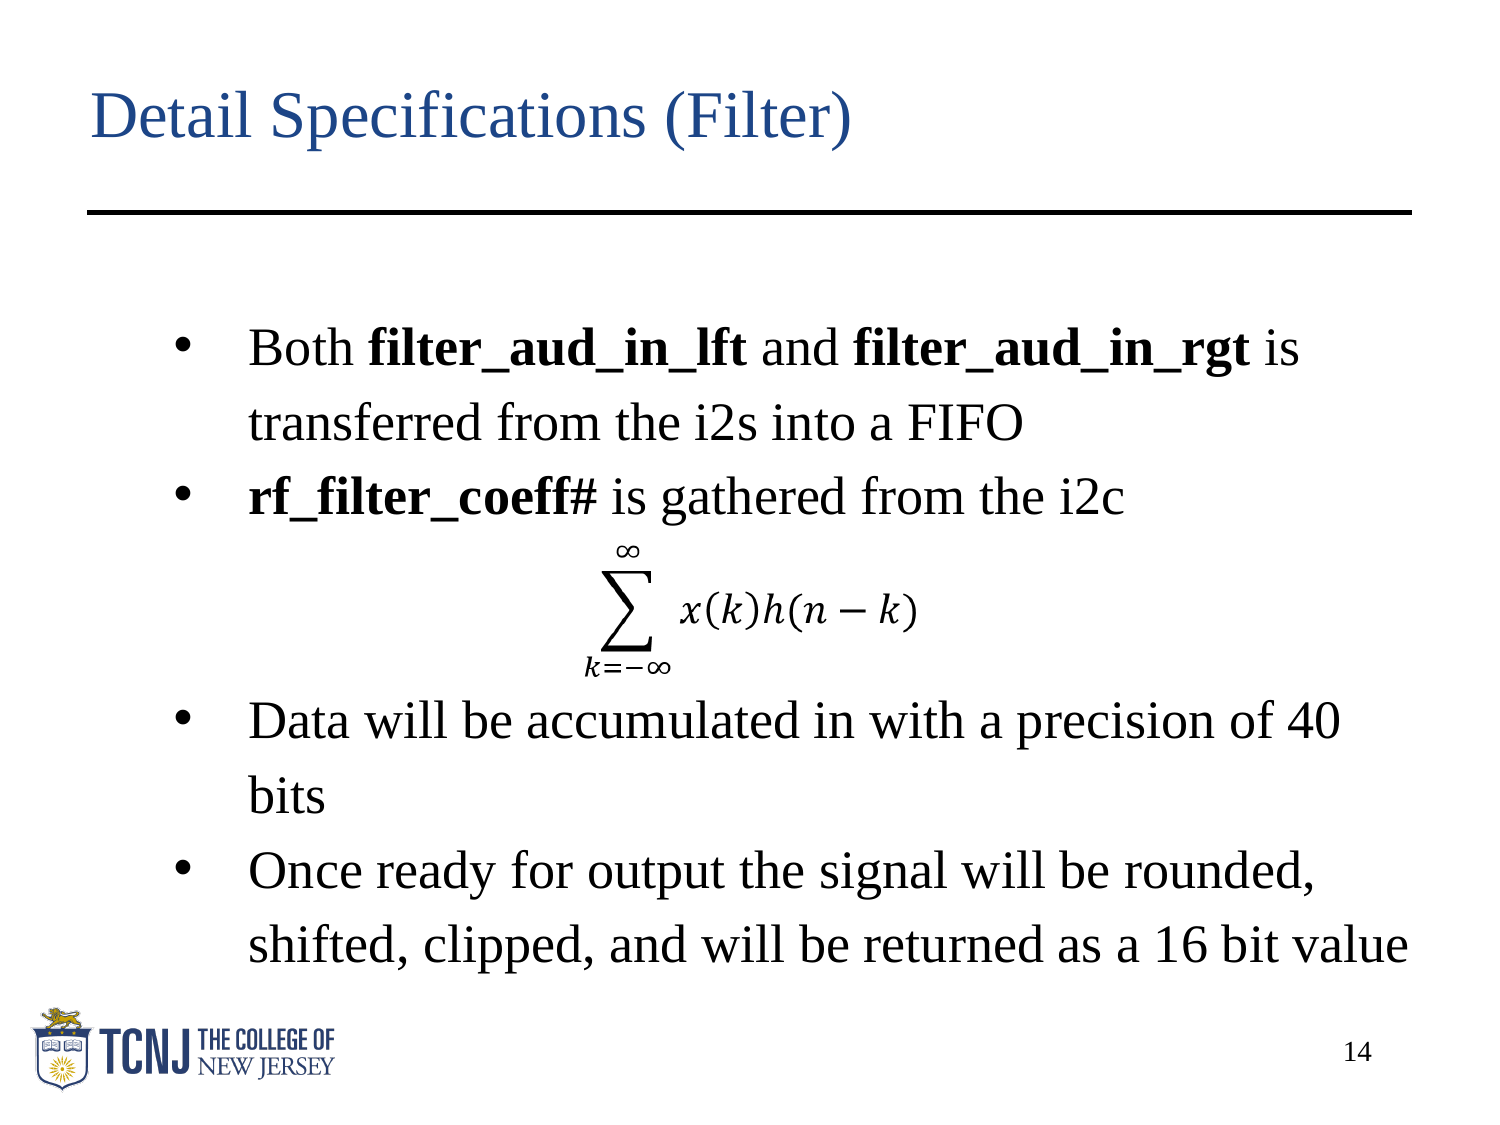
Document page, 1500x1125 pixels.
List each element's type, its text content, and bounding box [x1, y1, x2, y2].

picture [577, 540, 922, 690]
text_box Both filter_aud_in_lft and filter_aud_in_rgt is transferred from the i2s into a FIFO rf_filter_coeff# is gathered from the i2c Data will be accumulated in with a precision of 40 bits Once ready for output the signal will be rounded, shifted, clipped, and will be returned as a 16 bit value [121, 246, 1429, 984]
title Detail Specifications (Filter) [75, 17, 1475, 205]
slide_number 14 [1074, 1025, 1388, 1100]
picture [0, 864, 368, 1125]
